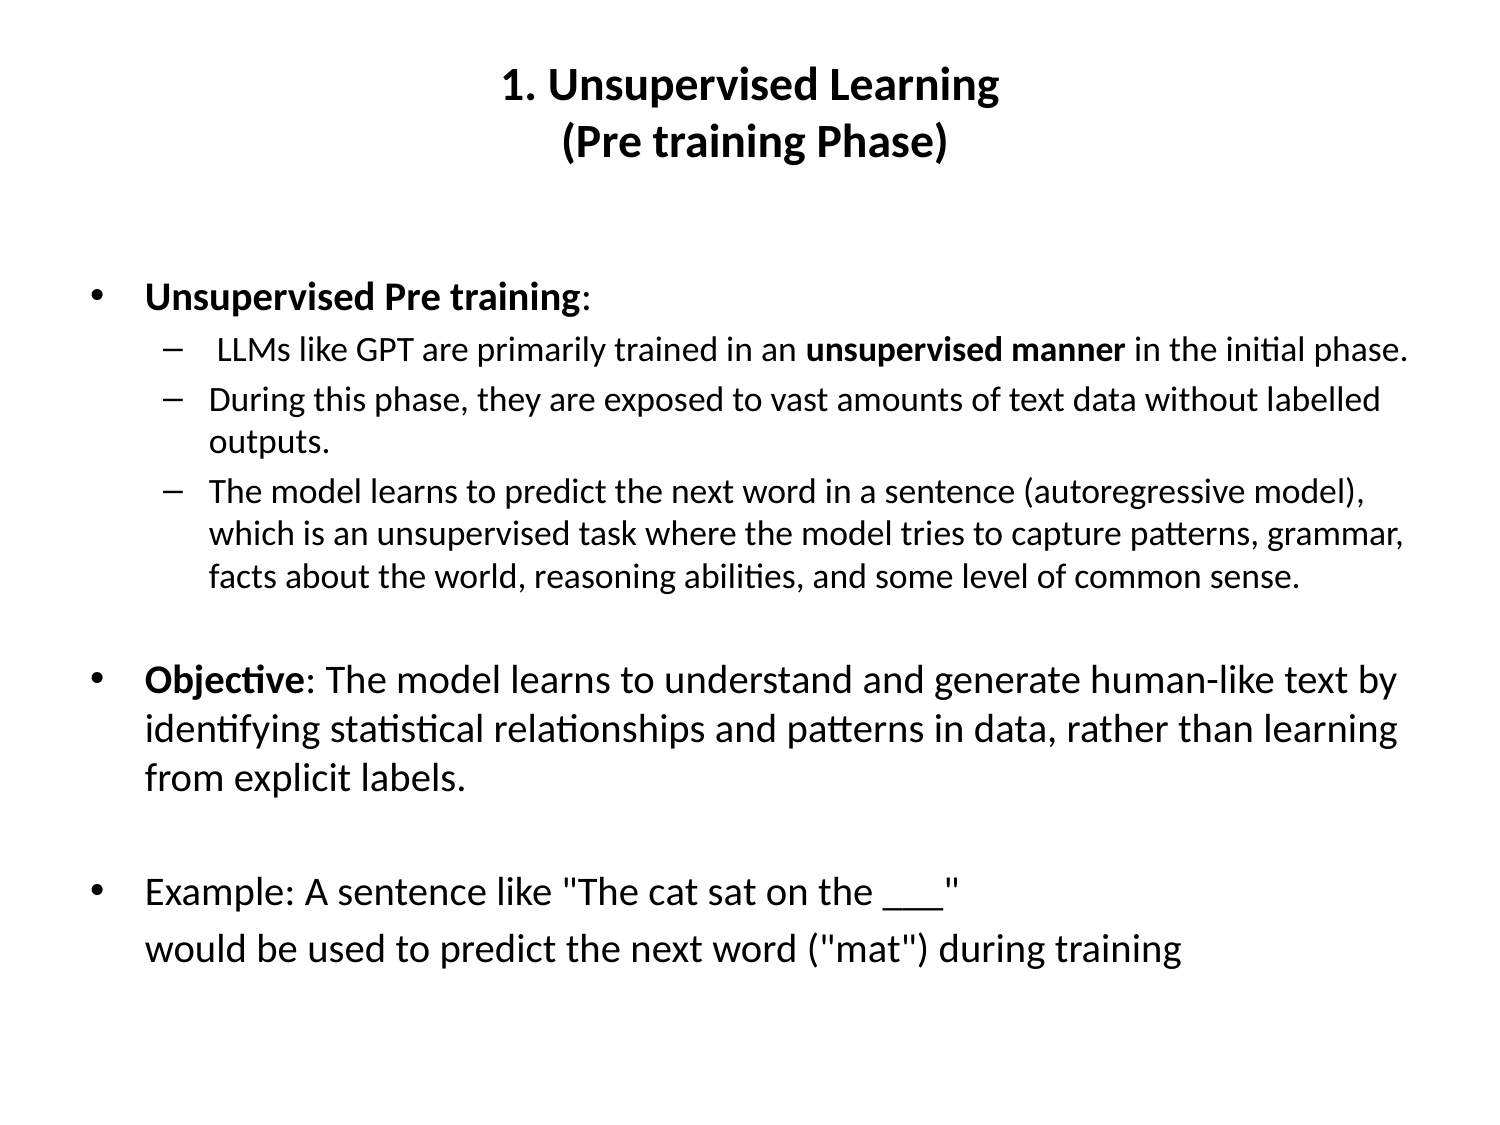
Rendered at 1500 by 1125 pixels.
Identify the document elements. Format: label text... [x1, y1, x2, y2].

list Unsupervised Pre training: LLMs like GPT are primarily trained in an unsupervised manner in the initial phase. During this phase, they are exposed to vast amounts of text data without labelled outputs. The model learns to predict the next word in a sentence (autoregressive model), which is an unsupervised task where the model tries to capture patterns, grammar, facts about the world, reasoning abilities, and some level of common sense. Objective: The model learns to understand and generate human-like text by identifying statistical relationships and patterns in data, rather than learning from explicit labels. Example: A sentence like "The cat sat on the ___" would be used to predict the next word ("mat") during training [75, 262, 1425, 1005]
title 1. Unsupervised Learning (Pre training Phase) [75, 45, 1425, 233]
